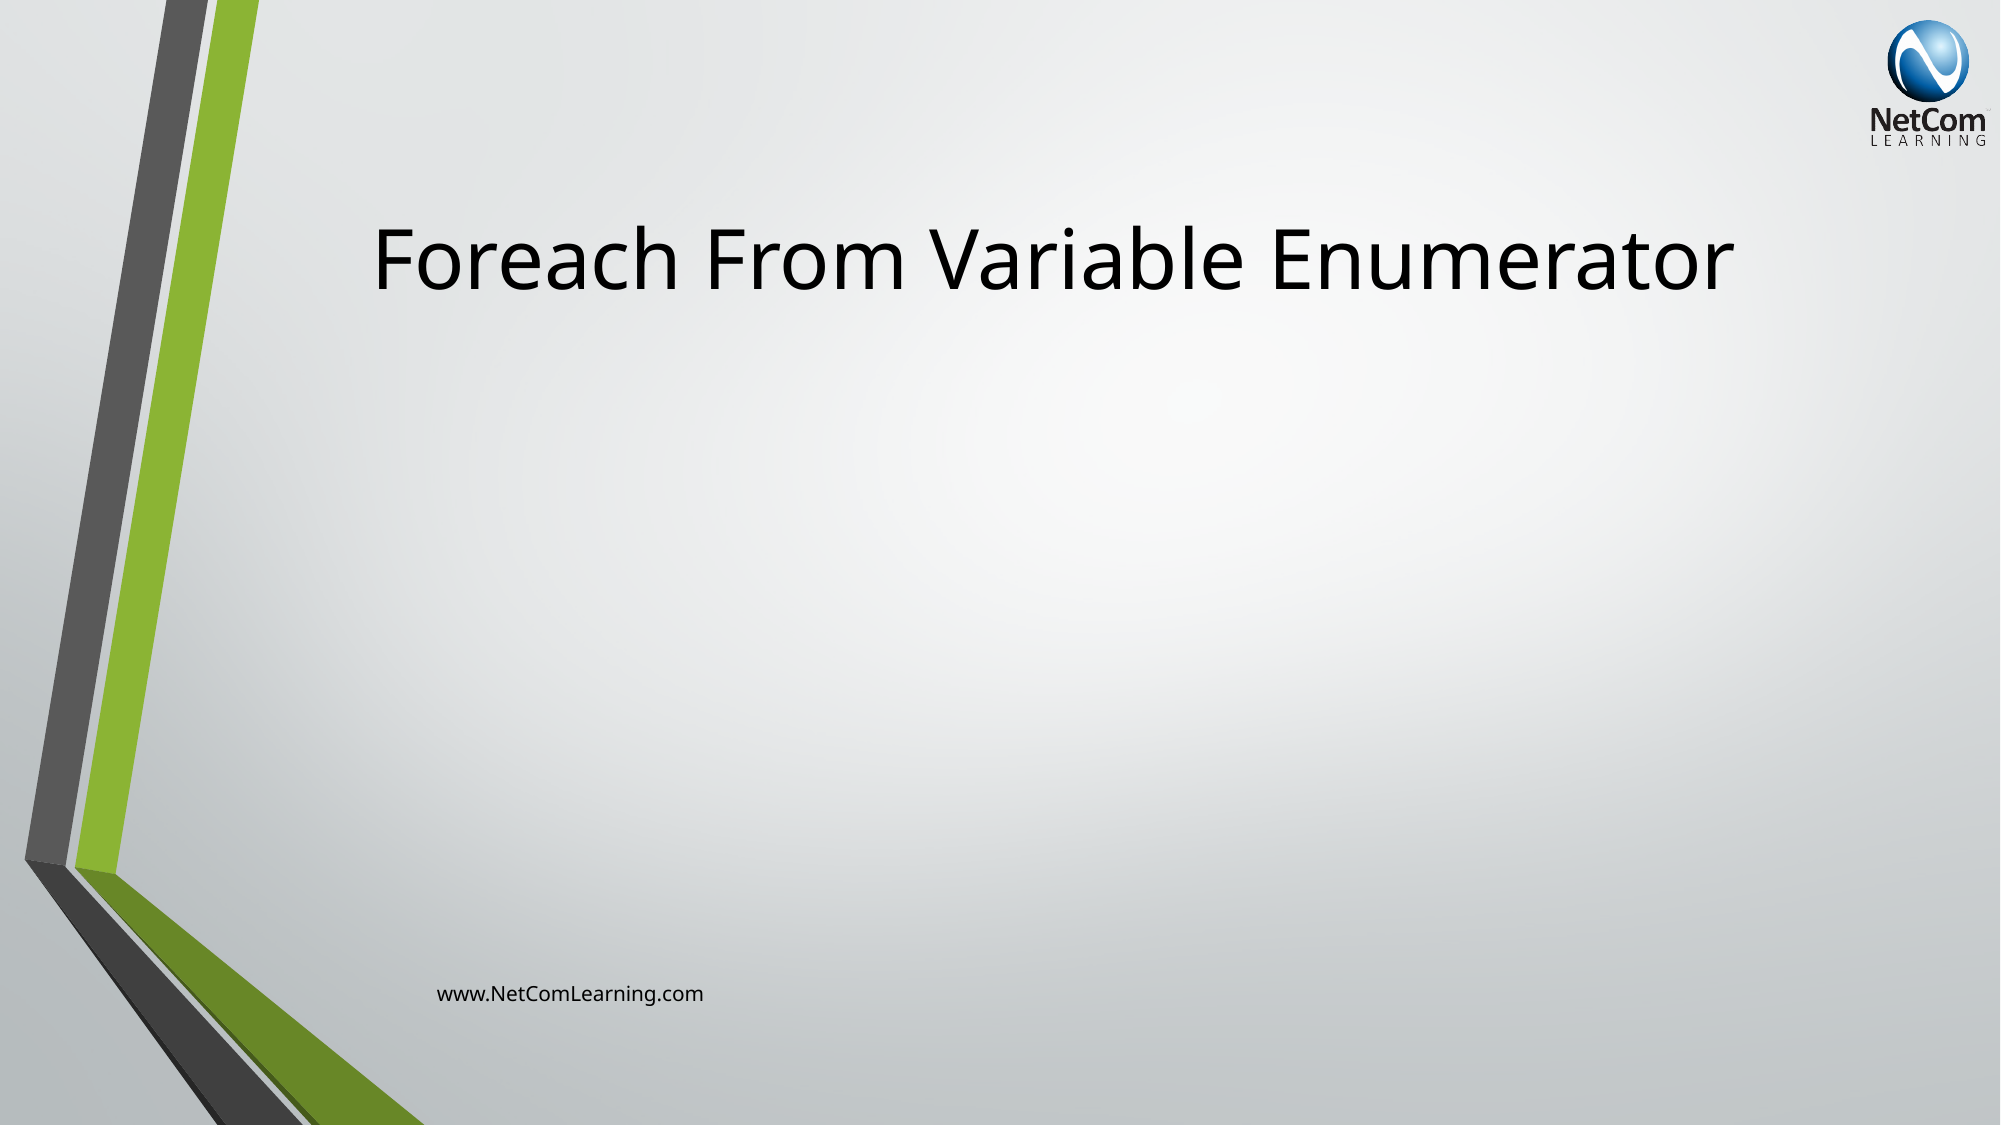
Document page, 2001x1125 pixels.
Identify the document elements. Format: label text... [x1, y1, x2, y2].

picture [1861, 19, 2000, 153]
footer www.NetComLearning.com [421, 965, 1584, 1025]
title Foreach From Variable Enumerator [243, 112, 1887, 400]
